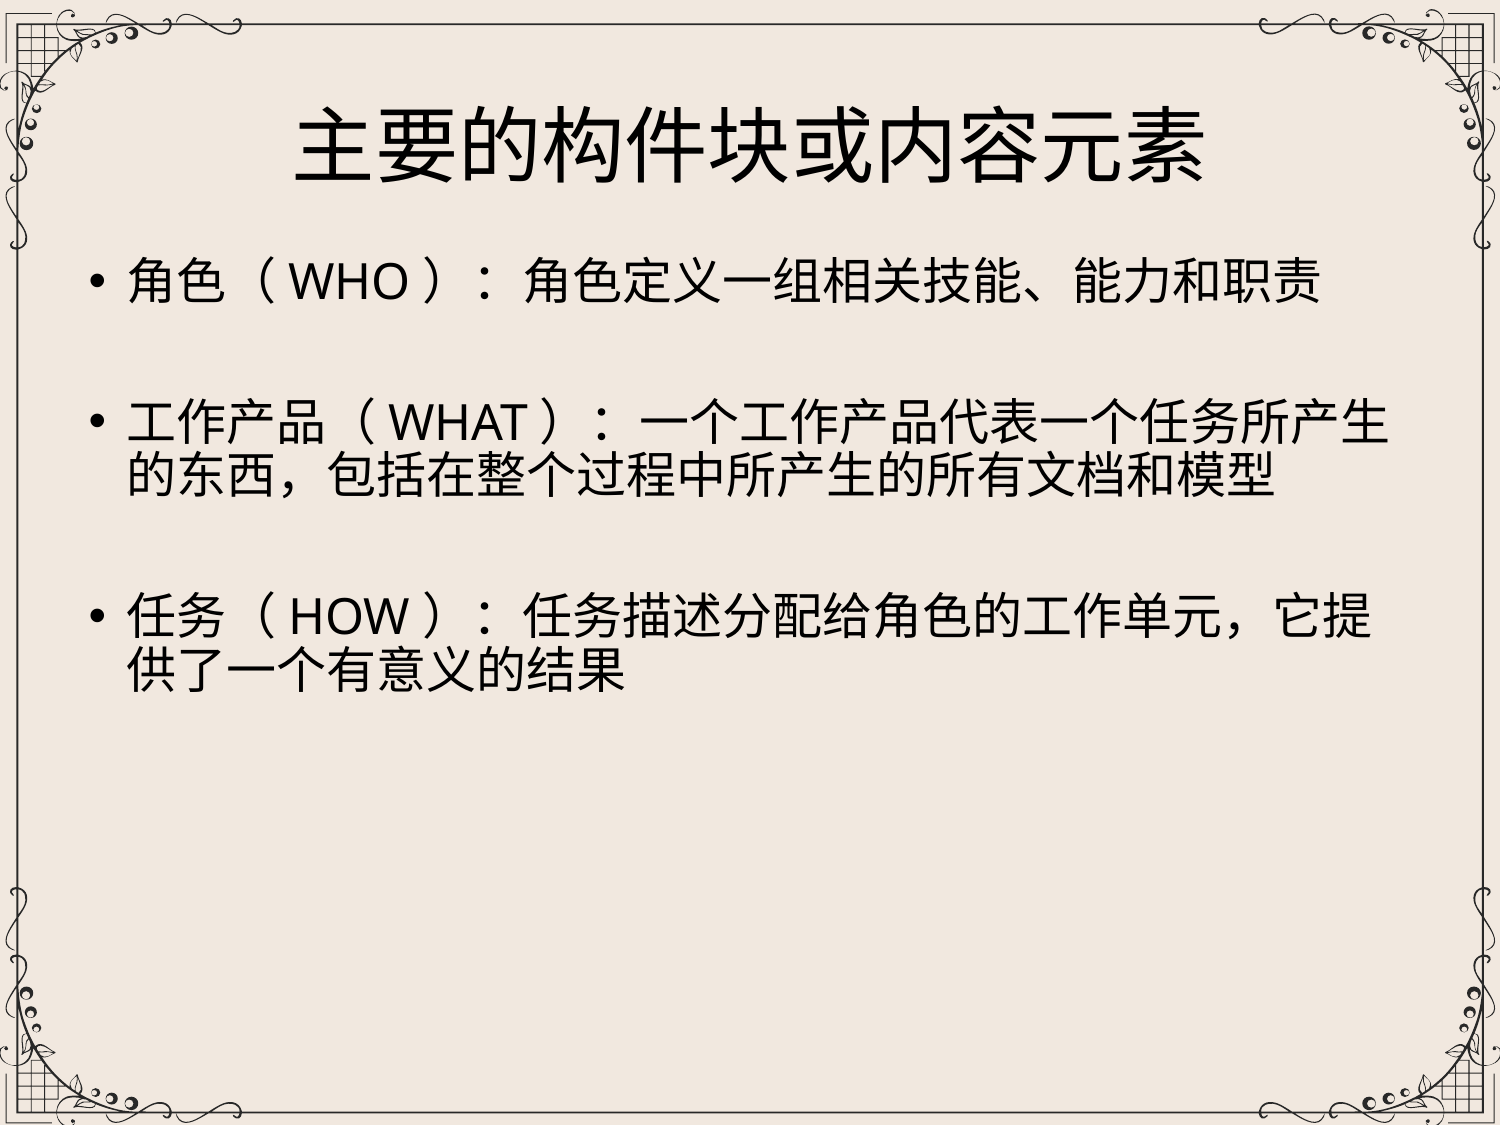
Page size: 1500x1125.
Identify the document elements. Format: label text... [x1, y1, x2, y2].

list 角色（WHO）：角色定义一组相关技能、能力和职责 工作产品（WHAT）：一个工作产品代表一个任务所产生的东西，包括在整个过程中所产生的所有文档和模型 任务（HOW）：任务描述分配给角色的工作单元，它提供了一个有意义的结果 [73, 248, 1427, 917]
text_box 主要的构件块或内容元素 [366, 111, 1134, 175]
